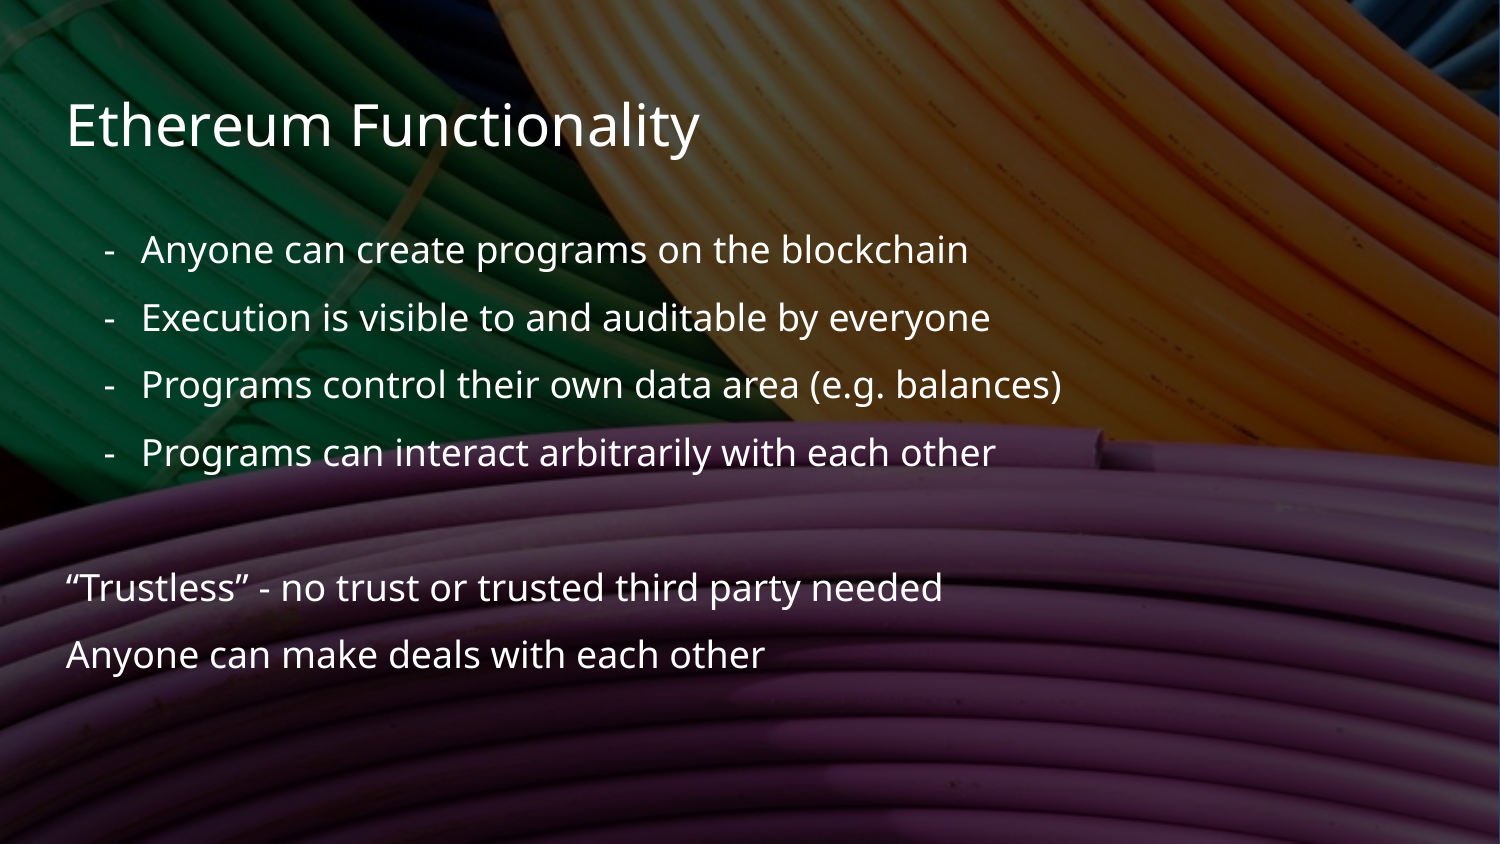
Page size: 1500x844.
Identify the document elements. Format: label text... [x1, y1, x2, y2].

text_box Anyone can create programs on the blockchain Execution is visible to and auditable by everyone Programs control their own data area (e.g. balances) Programs can interact arbitrarily with each other “Trustless” - no trust or trusted third party needed Anyone can make deals with each other [51, 189, 1449, 750]
text_box [0, 0, 1500, 844]
text_box Ethereum Functionality [51, 72, 1449, 167]
